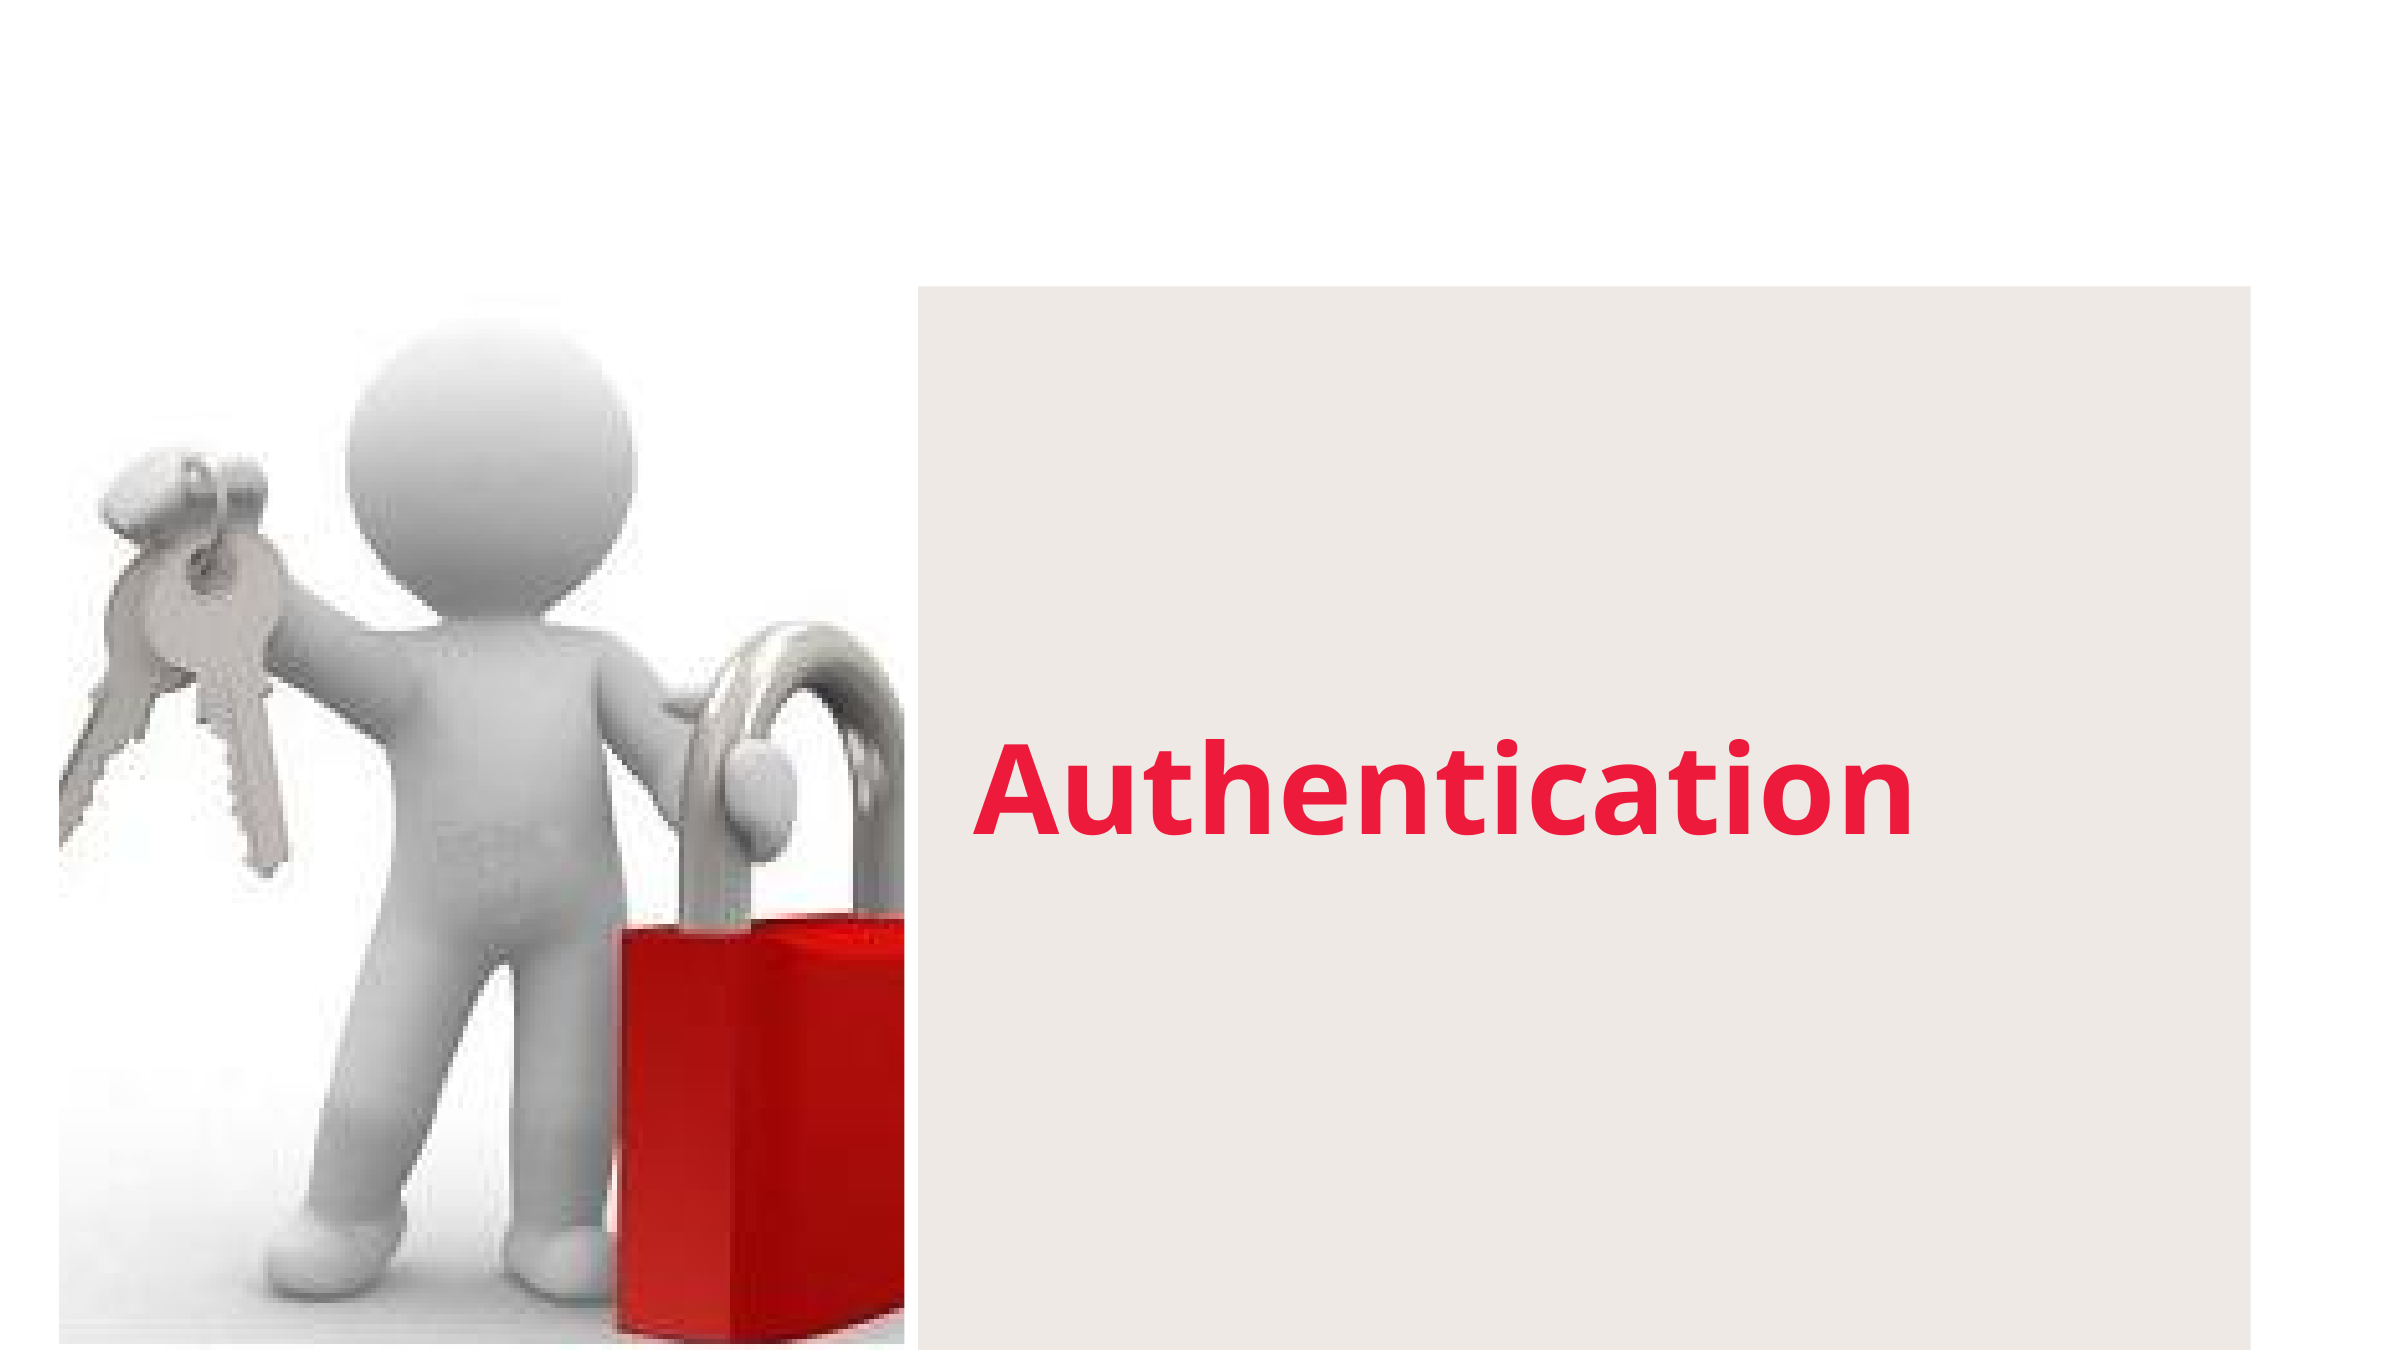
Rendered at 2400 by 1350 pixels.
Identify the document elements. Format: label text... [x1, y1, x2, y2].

picture [58, 287, 905, 1350]
title Authentication [952, 685, 2218, 870]
